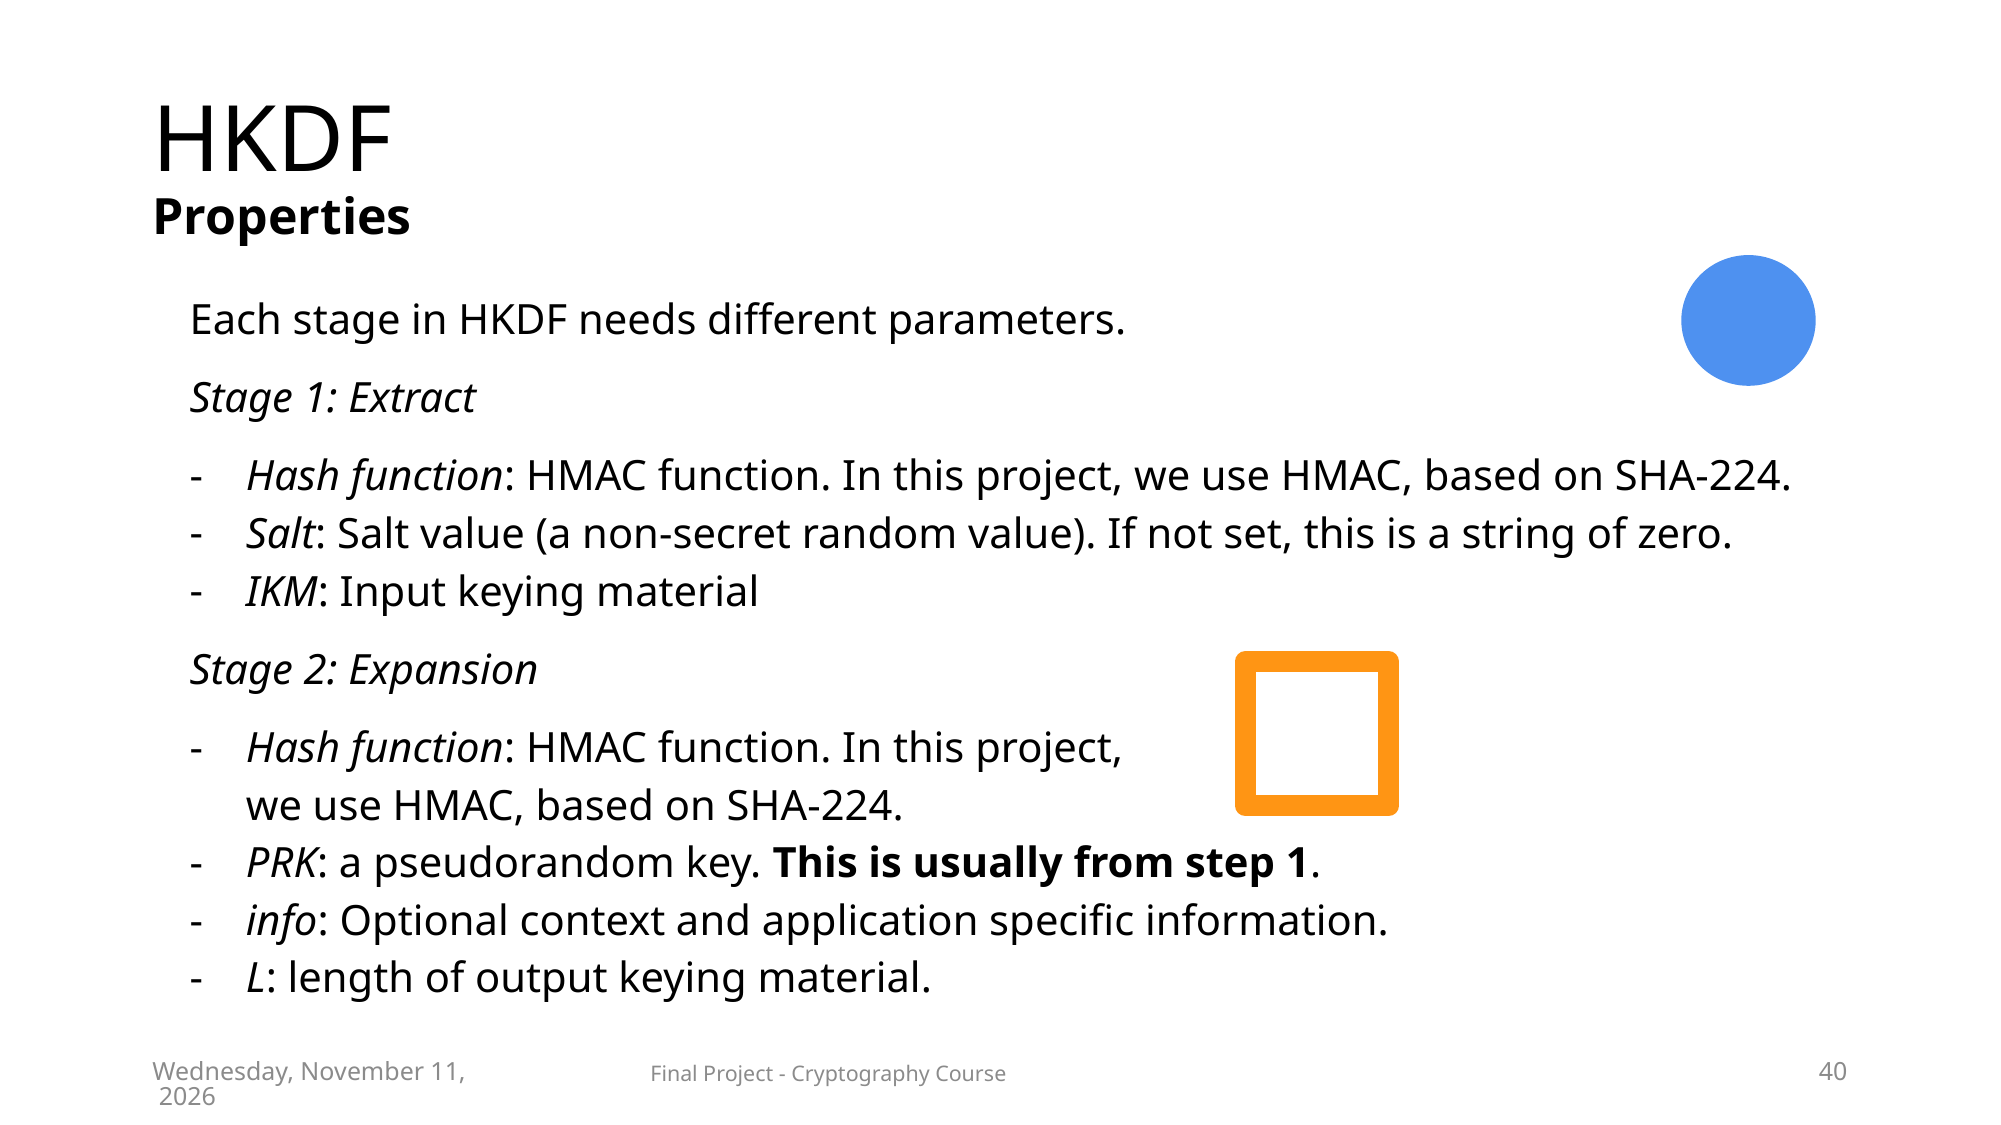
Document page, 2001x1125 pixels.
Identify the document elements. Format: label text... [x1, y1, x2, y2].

title HKDF Properties [137, 59, 1023, 278]
slide_number 40 [1412, 1042, 1863, 1103]
list Each stage in HKDF needs different parameters. Stage 1: Extract Hash function: HMAC function. In this project, we use HMAC, based on SHA-224. Salt: Salt value (a non-secret random value). If not set, this is a string of zero. IKM: Input keying material Stage 2: Expansion Hash function: HMAC function. In this project, we use HMAC, based on SHA-224. PRK: a pseudorandom key. This is usually from step 1. info: Optional context and application specific information. L: length of output keying material. [174, 277, 1933, 1035]
footer Final Project - Cryptography Course [601, 1042, 1023, 1103]
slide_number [137, 1042, 487, 1103]
